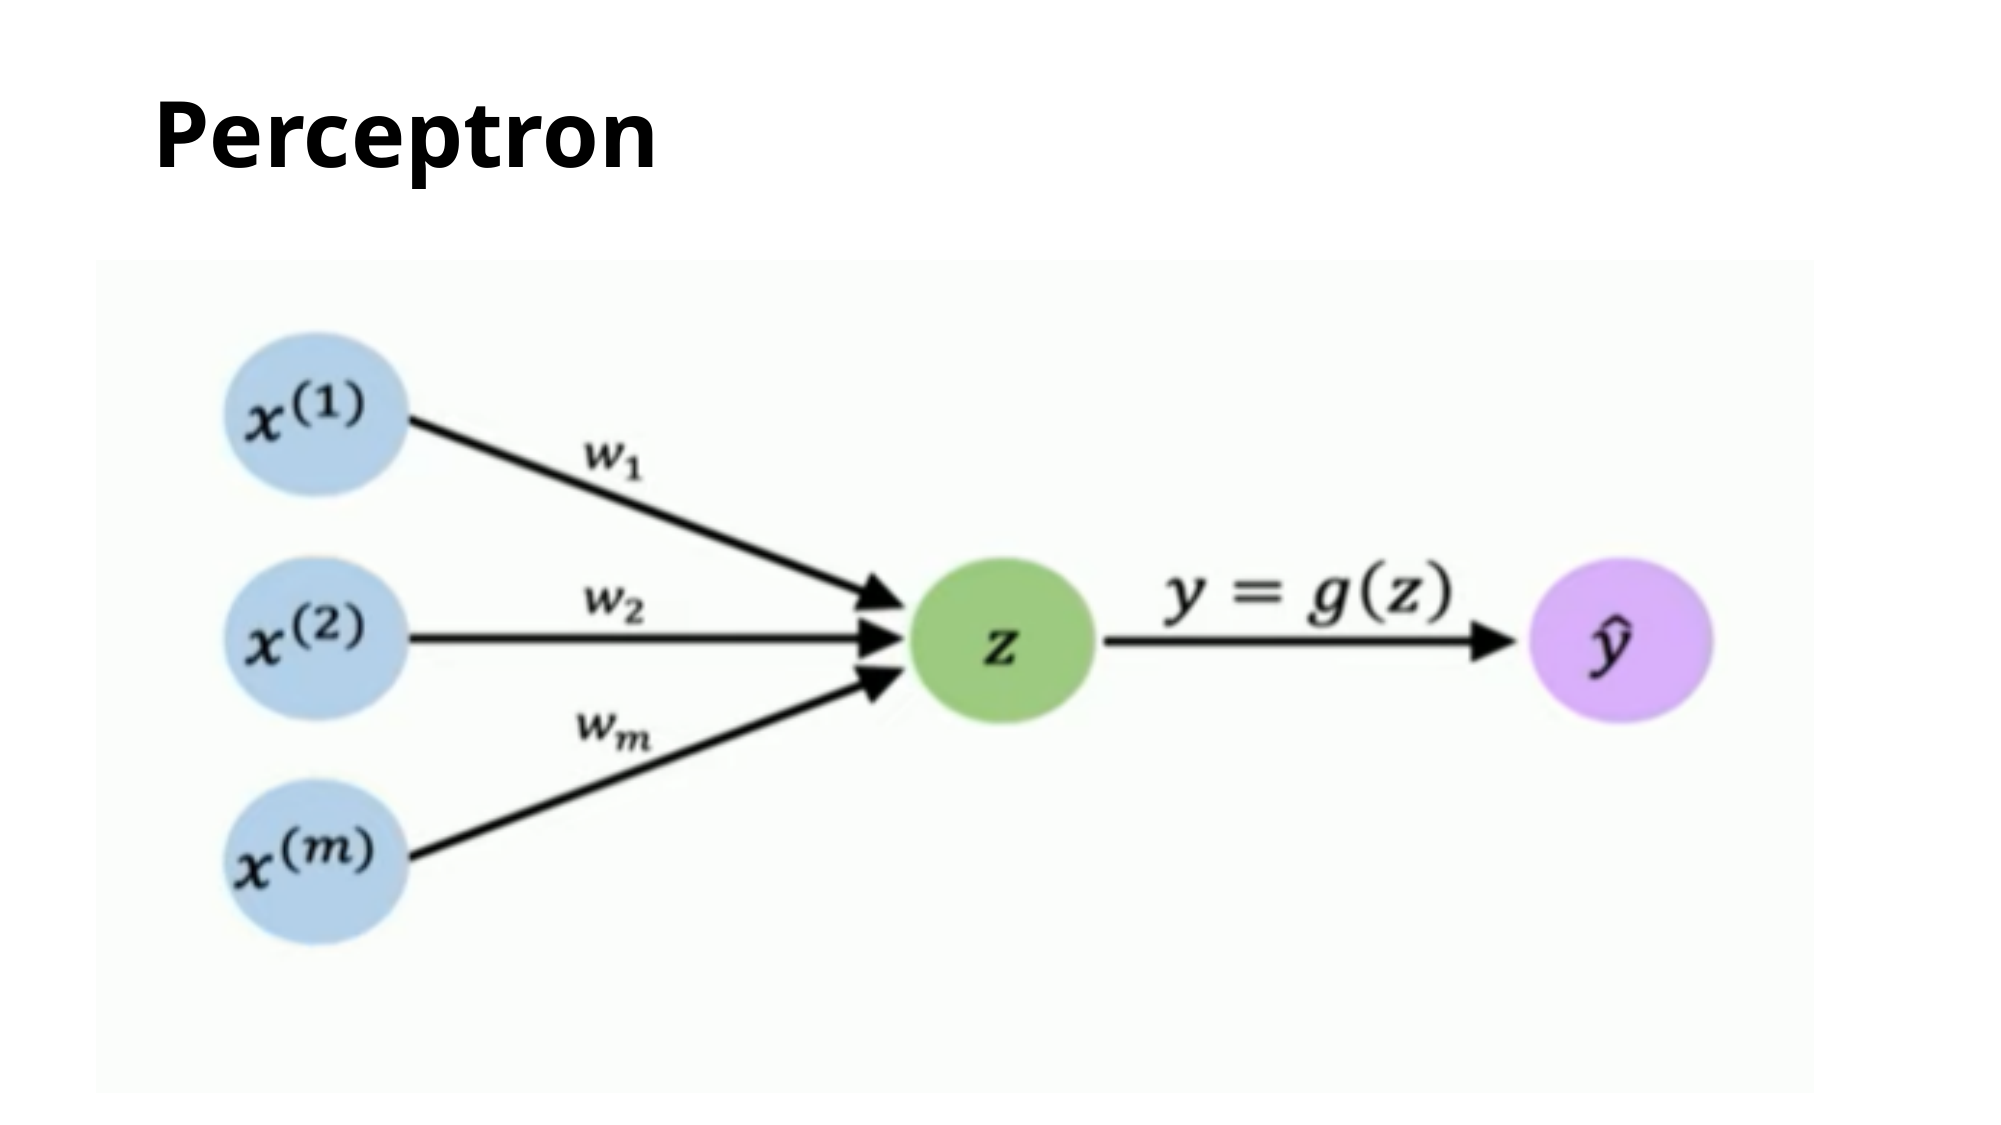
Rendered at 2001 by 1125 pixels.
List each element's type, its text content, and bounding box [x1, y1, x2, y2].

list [96, 260, 1814, 1094]
title Perceptron [137, 59, 1863, 217]
